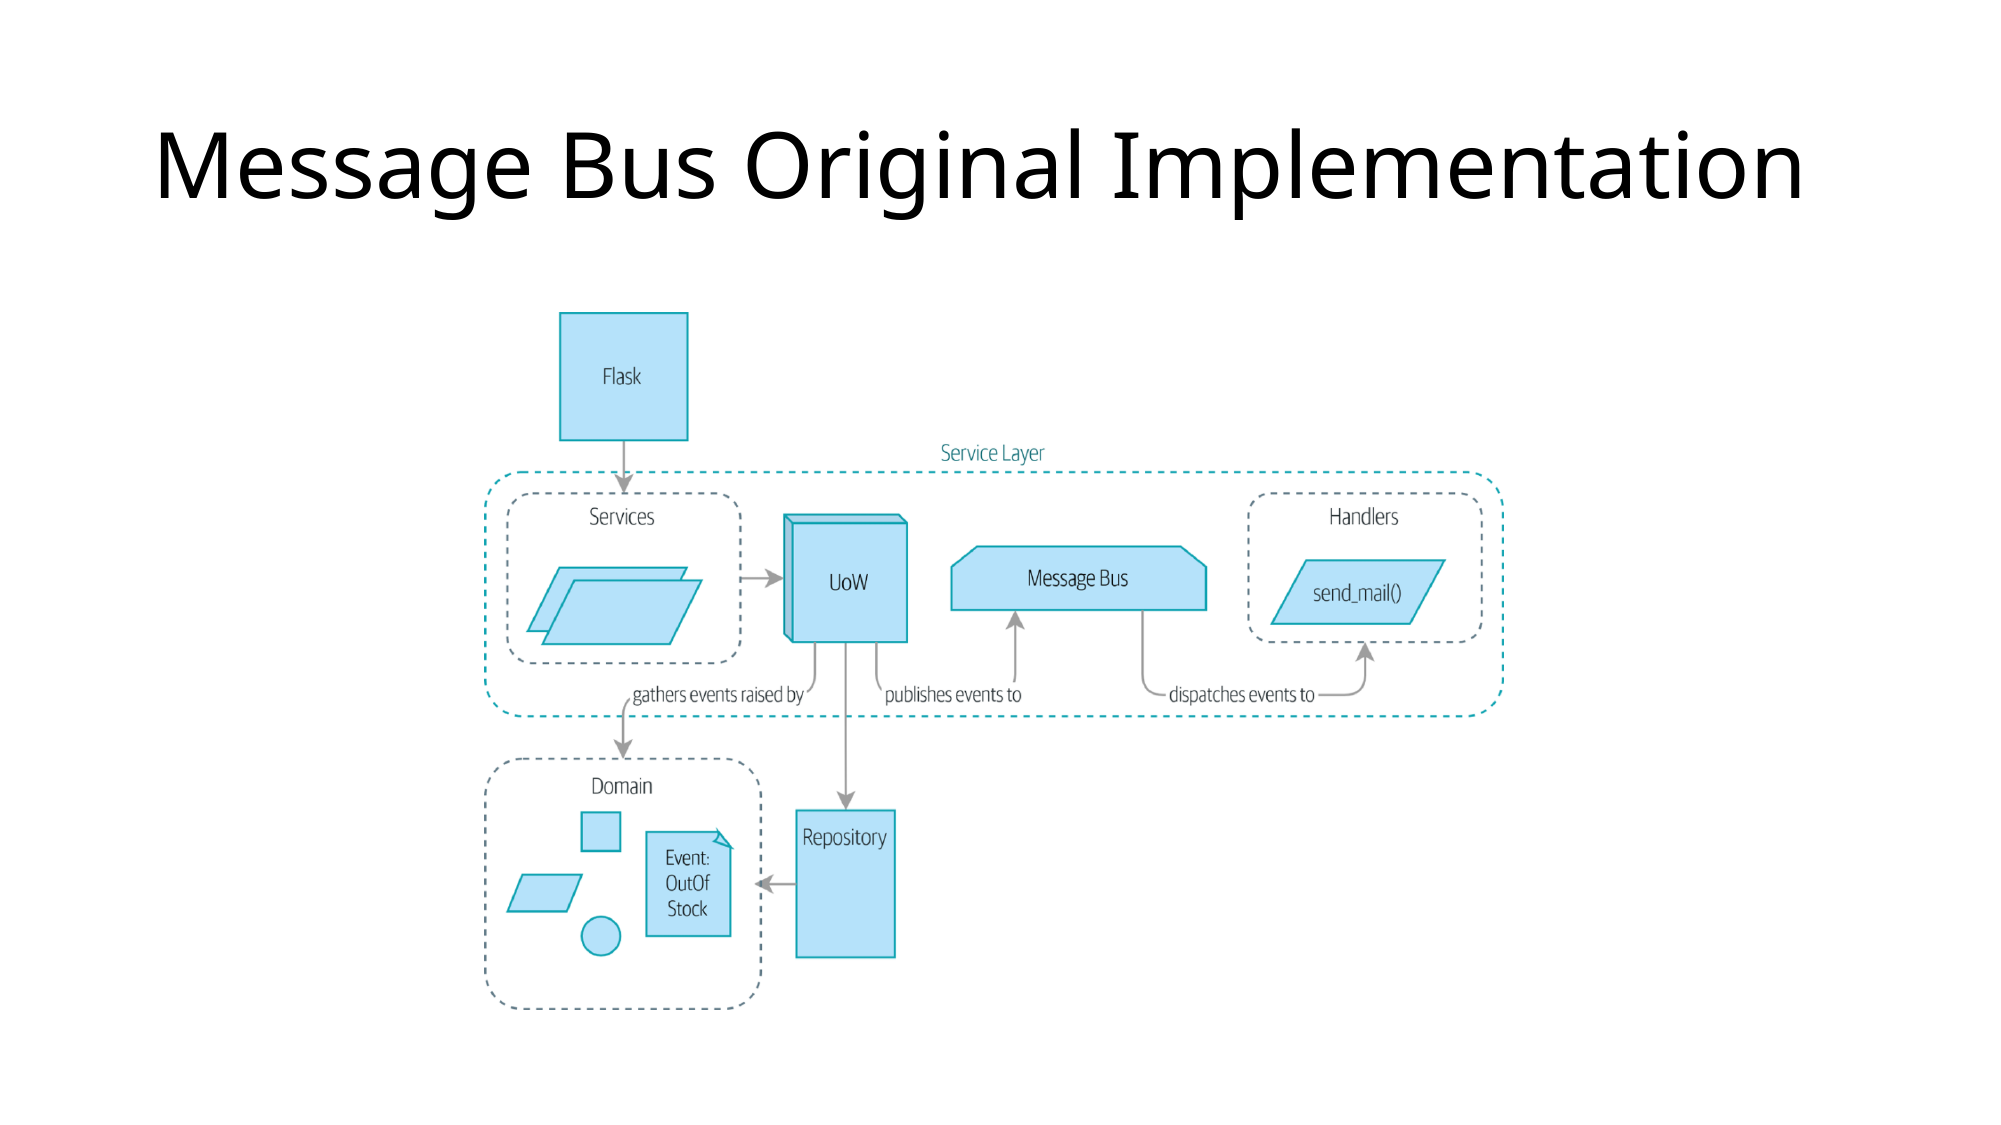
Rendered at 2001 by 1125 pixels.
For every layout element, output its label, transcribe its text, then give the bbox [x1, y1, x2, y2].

title Message Bus Original Implementation [137, 59, 1863, 278]
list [479, 299, 1521, 1014]
